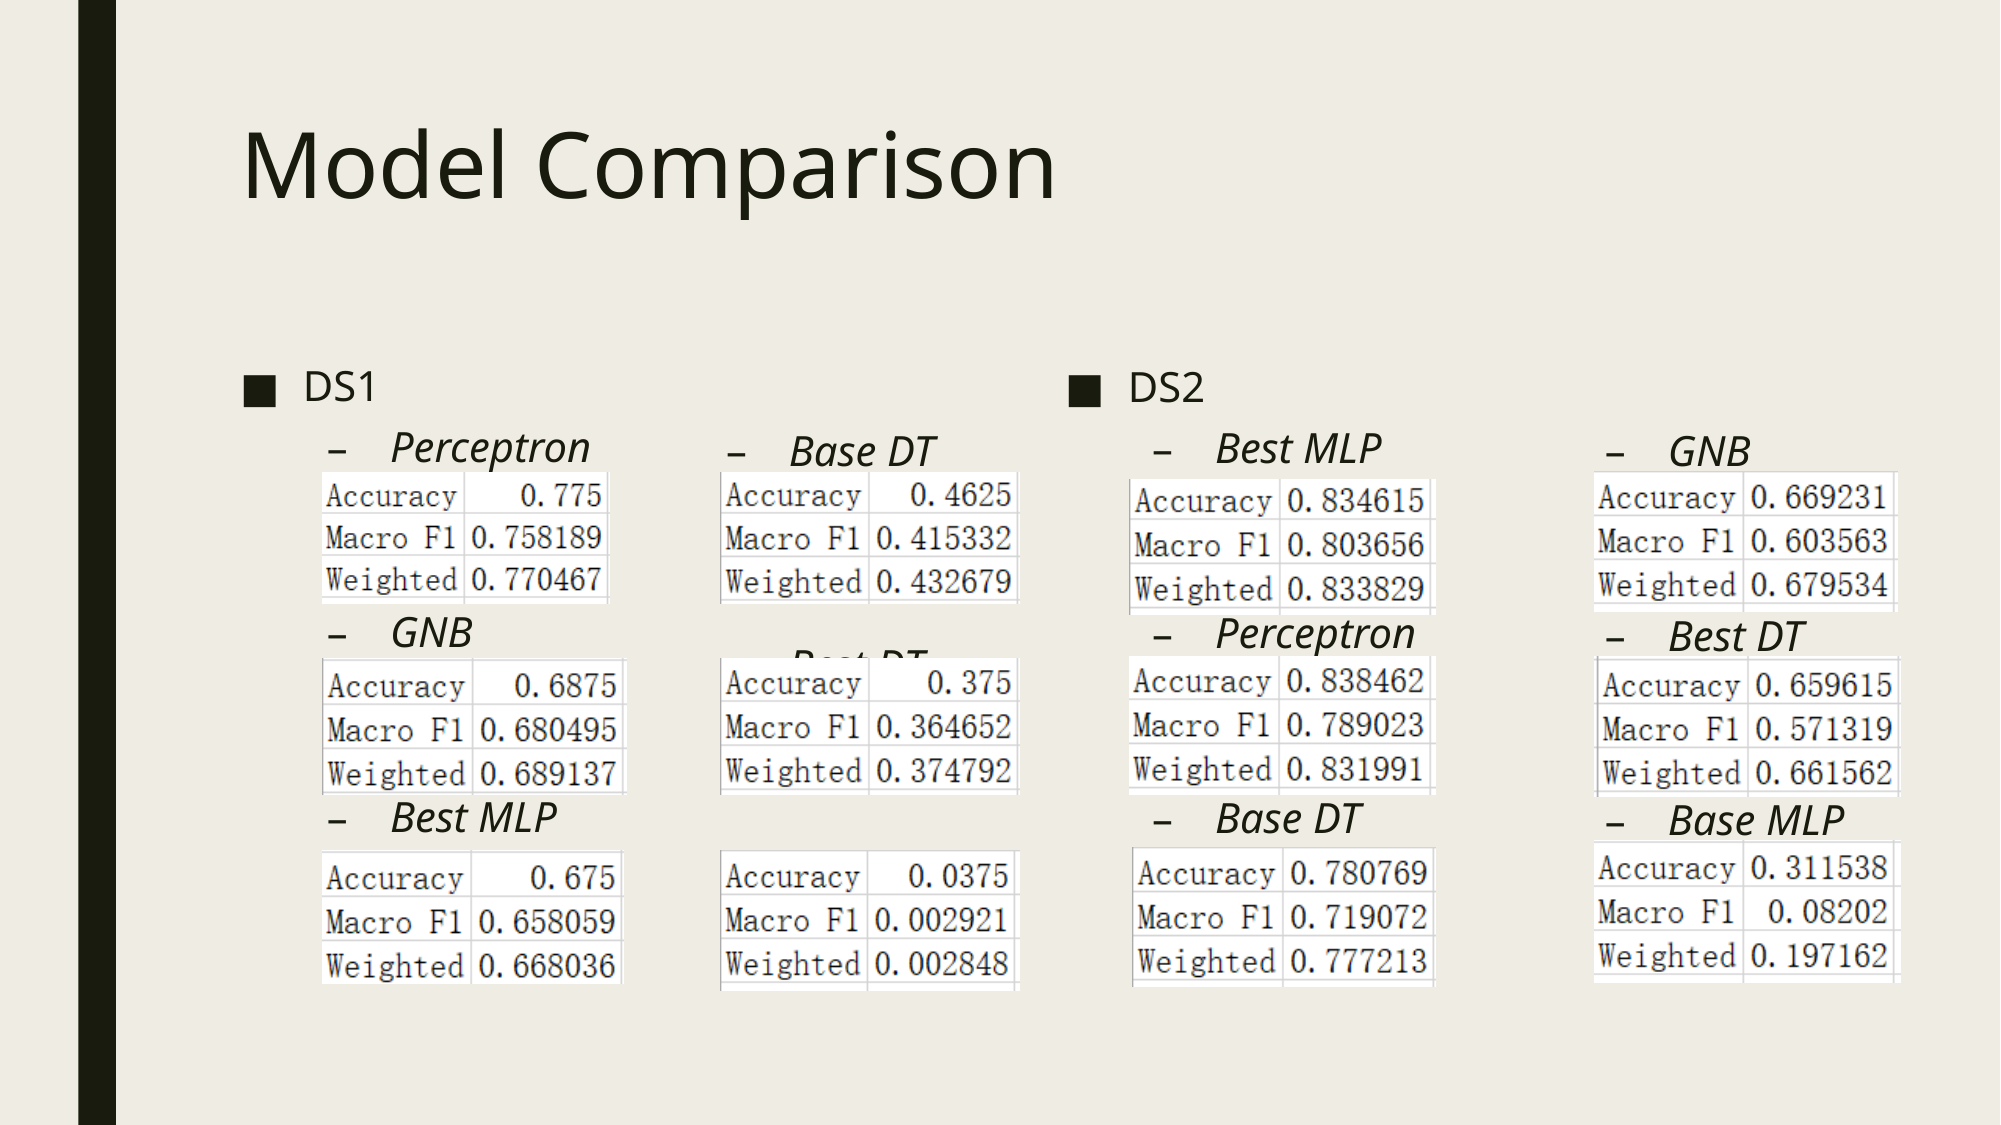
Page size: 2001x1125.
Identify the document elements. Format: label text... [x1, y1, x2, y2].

picture [321, 658, 627, 795]
picture [321, 850, 624, 984]
title Model Comparison [225, 112, 1800, 356]
list Base DT Best DT Base MLP [690, 356, 1049, 944]
picture [321, 472, 610, 604]
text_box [720, 472, 1020, 992]
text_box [1049, 356, 1968, 987]
text_box DS1 Perceptron GNB Best MLP [224, 356, 690, 944]
